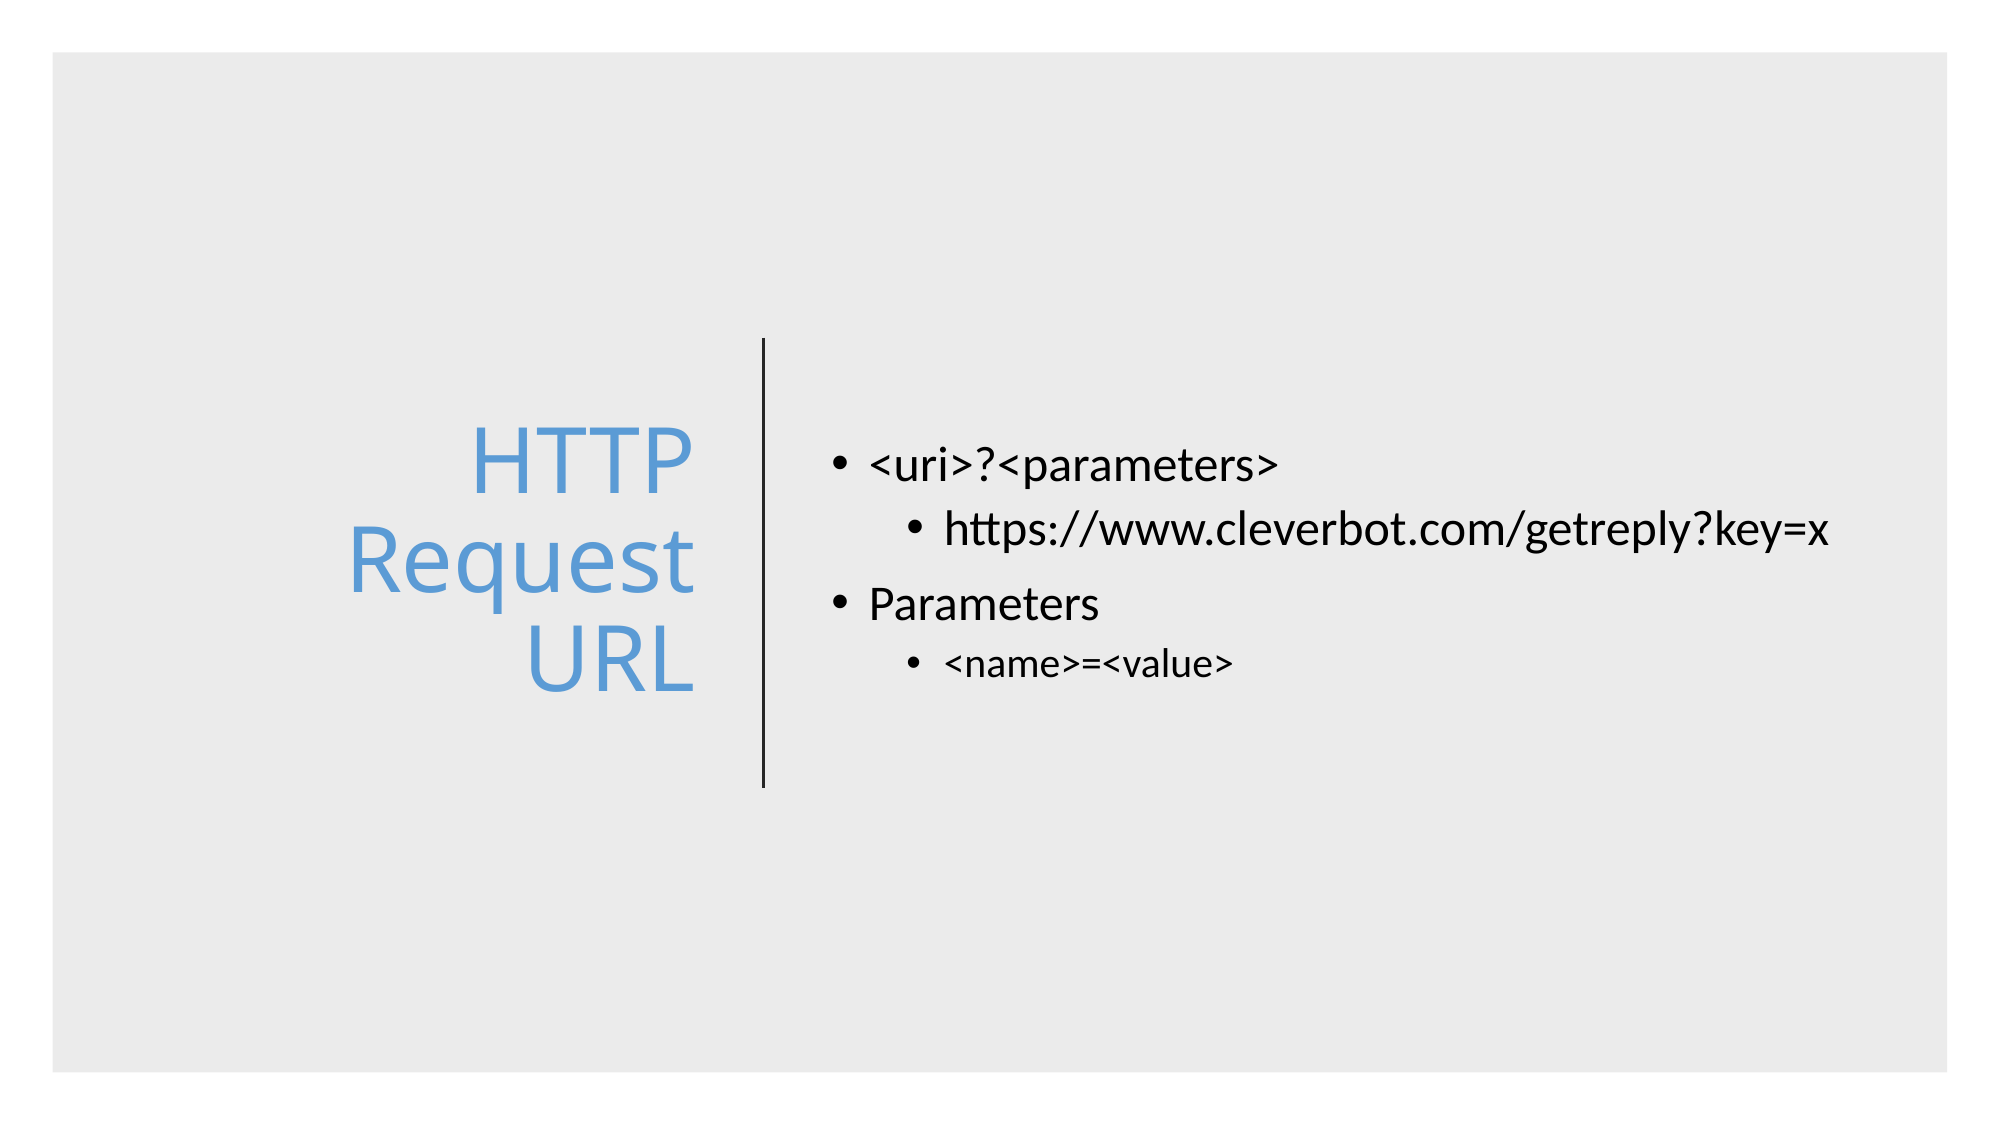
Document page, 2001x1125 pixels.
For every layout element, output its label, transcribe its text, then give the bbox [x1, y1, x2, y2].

title HTTP Request URL [137, 158, 711, 967]
text_box [52, 51, 1948, 1073]
list <uri>?<parameters> https://www.cleverbot.com/getreply?key=x Parameters <name>=<value> [816, 158, 1863, 967]
